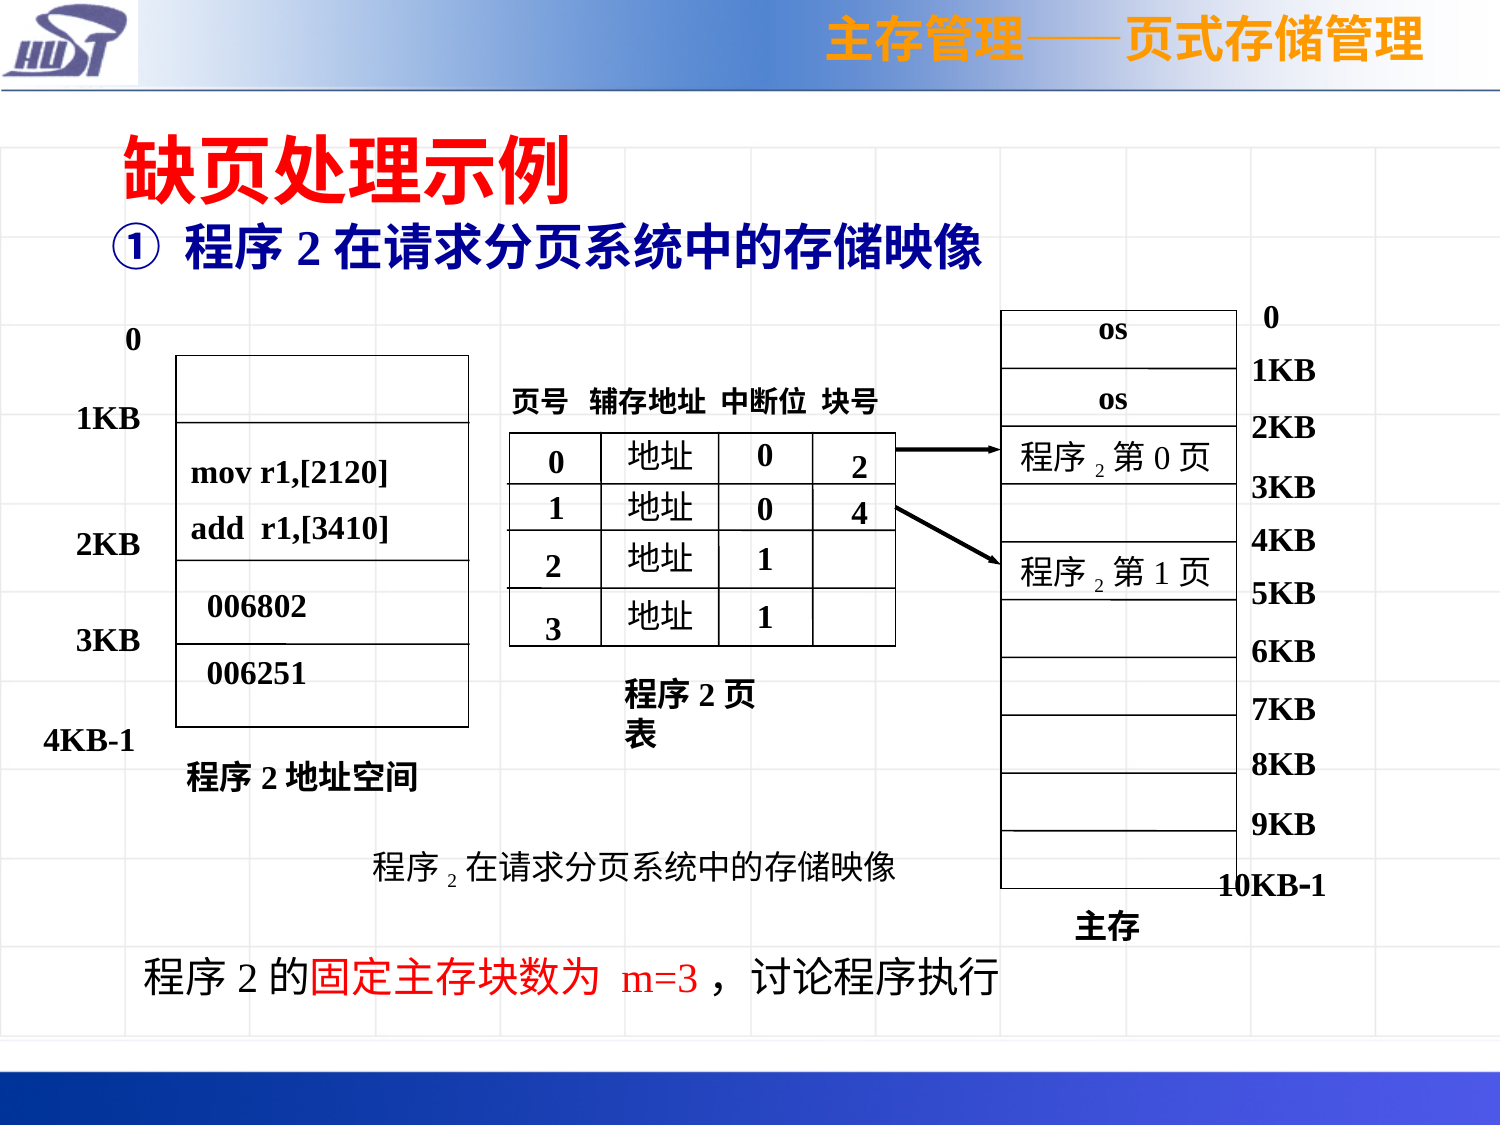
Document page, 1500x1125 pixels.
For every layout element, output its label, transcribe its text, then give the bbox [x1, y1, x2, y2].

text_box 程序2在请求分页系统中的存储映像 [358, 838, 490, 899]
text_box 程序2的固定主存块数为 m=3，讨论程序执行 [129, 943, 1016, 1009]
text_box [496, 287, 1405, 954]
picture [0, 0, 1500, 1125]
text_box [28, 309, 490, 805]
text_box 缺页处理示例 [107, 98, 1482, 222]
text_box ① 程序2在请求分页系统中的存储映像 [21, 196, 1067, 283]
text_box 主存管理——页式存储管理 [62, 6, 1440, 76]
